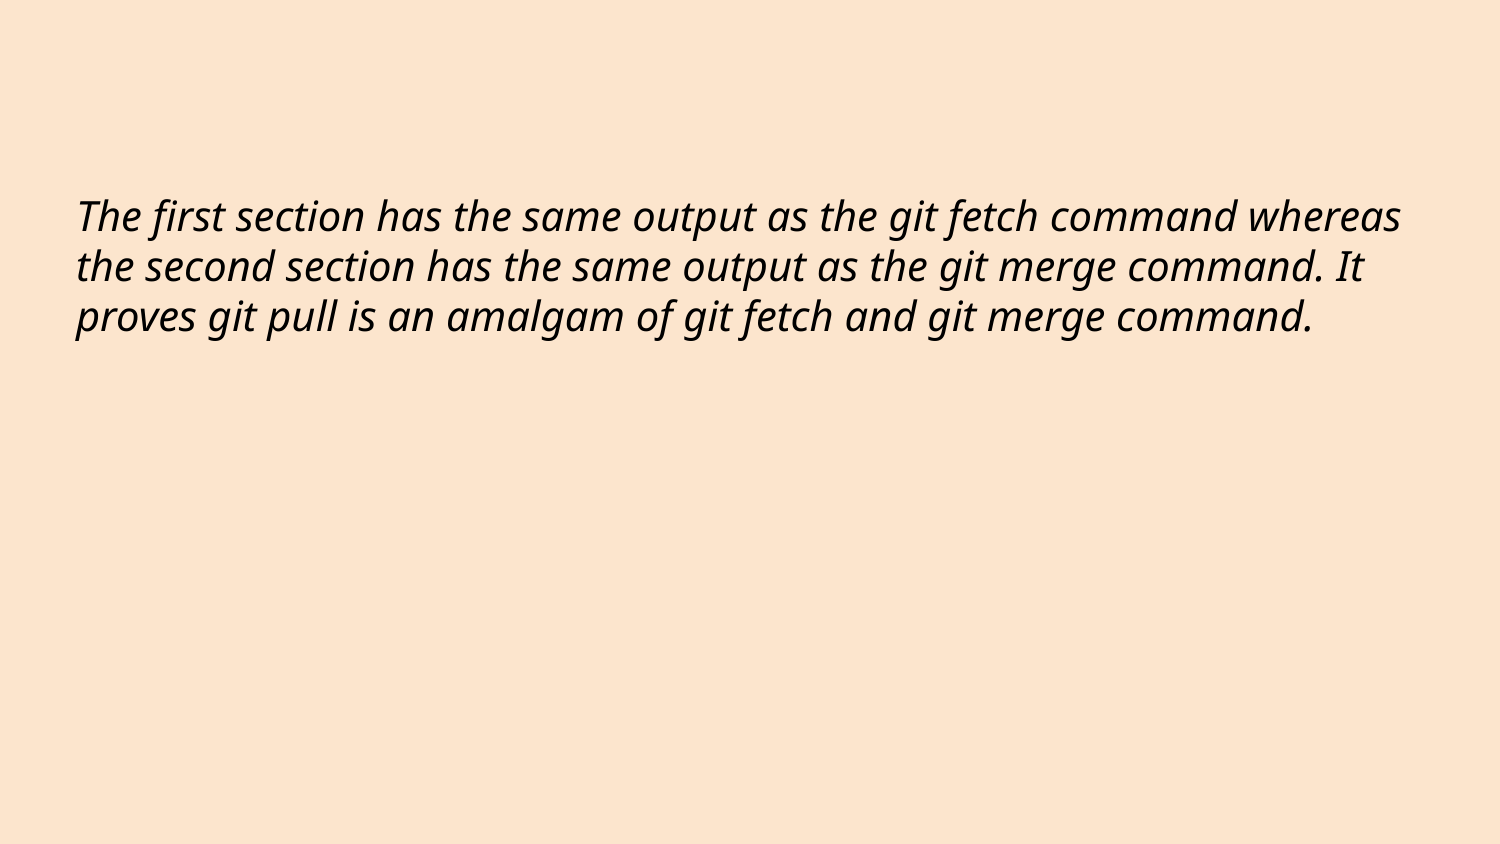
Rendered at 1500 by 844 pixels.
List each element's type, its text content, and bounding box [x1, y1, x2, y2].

title The first section has the same output as the git fetch command whereas the second section has the same output as the git merge command. It proves git pull is an amalgam of git fetch and git merge command. [61, 140, 1476, 355]
